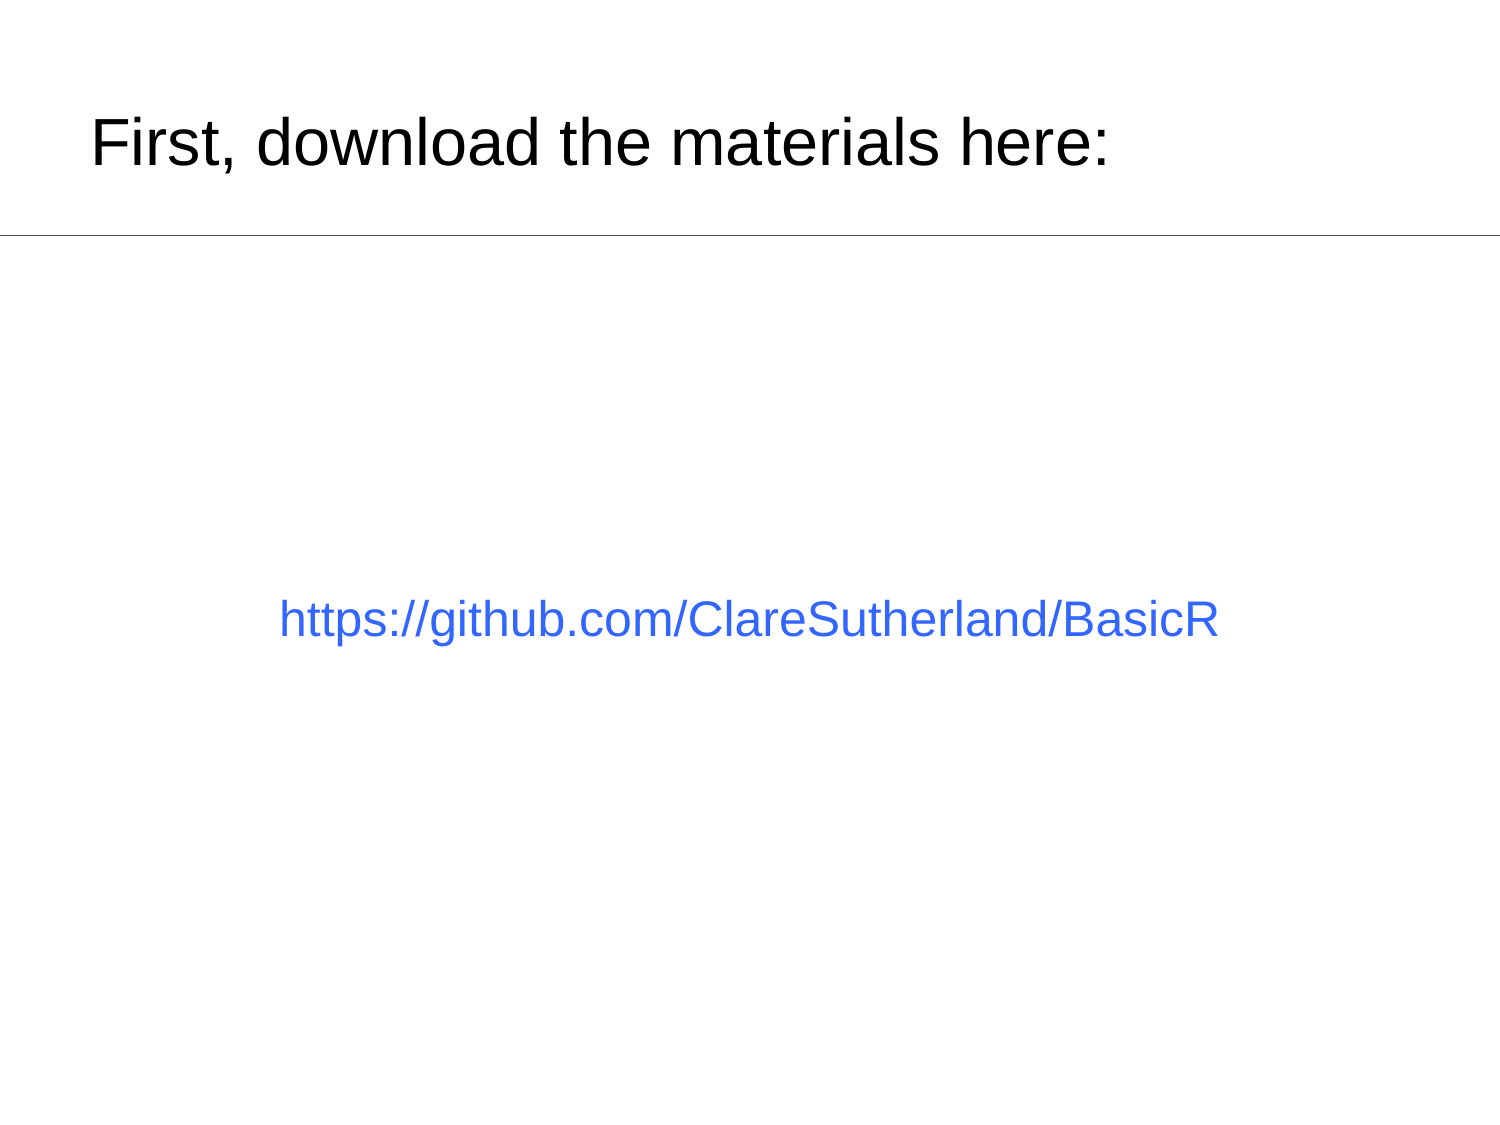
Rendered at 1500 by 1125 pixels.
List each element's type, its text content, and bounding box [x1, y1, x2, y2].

title First, download the materials here: [75, 45, 1425, 233]
list https://github.com/ClareSutherland/BasicR [213, 578, 1287, 727]
